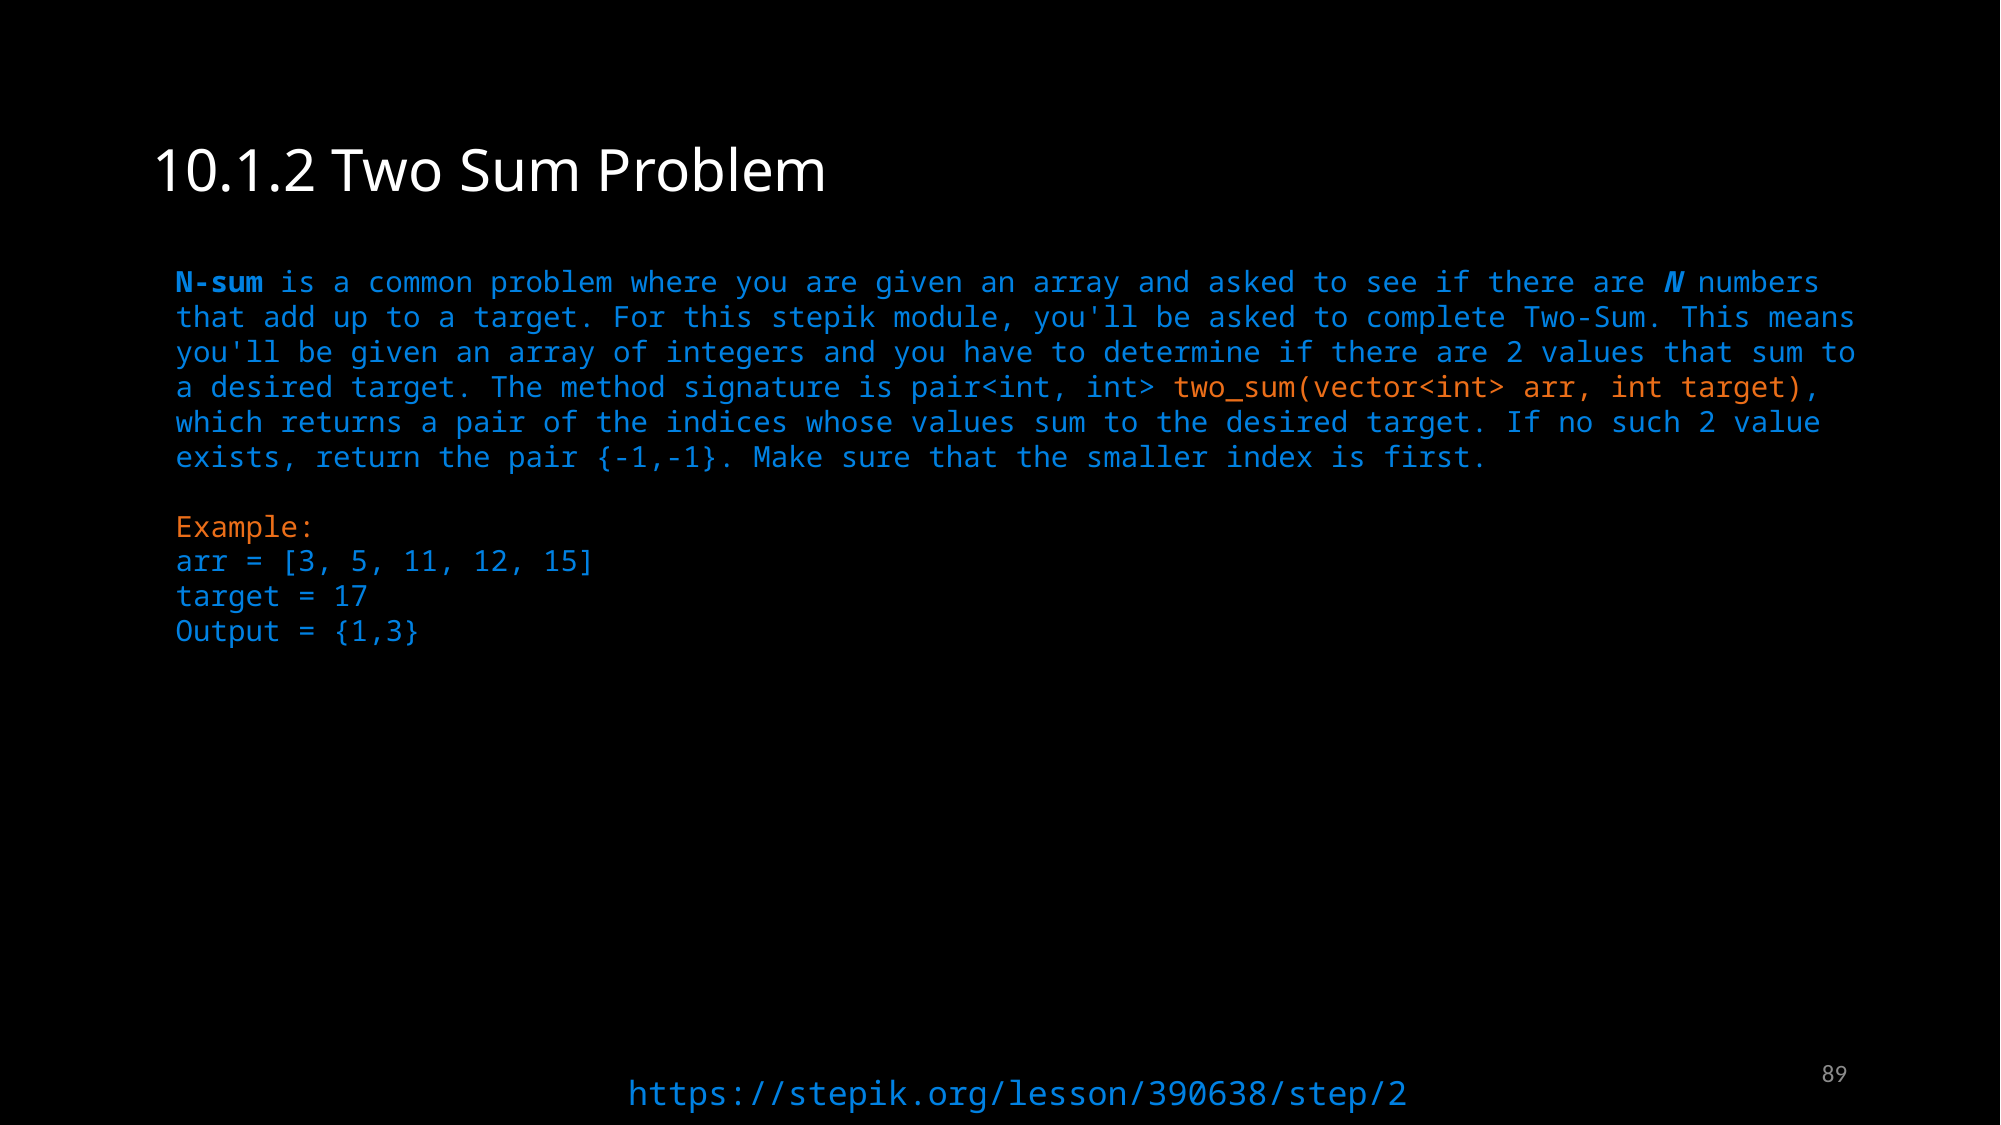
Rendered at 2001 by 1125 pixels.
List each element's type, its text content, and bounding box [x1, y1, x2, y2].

text_box https://stepik.org/lesson/390638/step/2 [613, 1065, 1423, 1125]
text_box N-sum is a common problem where you are given an array and asked to see if there are N numbers that add up to a target. For this stepik module, you'll be asked to complete Two-Sum. This means you'll be given an array of integers and you have to determine if there are 2 values that sum to a desired target. The method signature is pair<int, int> two_sum(vector<int> arr, int target), which returns a pair of the indices whose values sum to the desired target. If no such 2 value exists, return the pair {-1,-1}. Make sure that the smaller index is first. Example: arr = [3, 5, 11, 12, 15] target = 17 Output = {1,3} [160, 255, 1906, 656]
slide_number 89 [1412, 1042, 1863, 1103]
title 10.1.2 Two Sum Problem [137, 59, 1863, 278]
